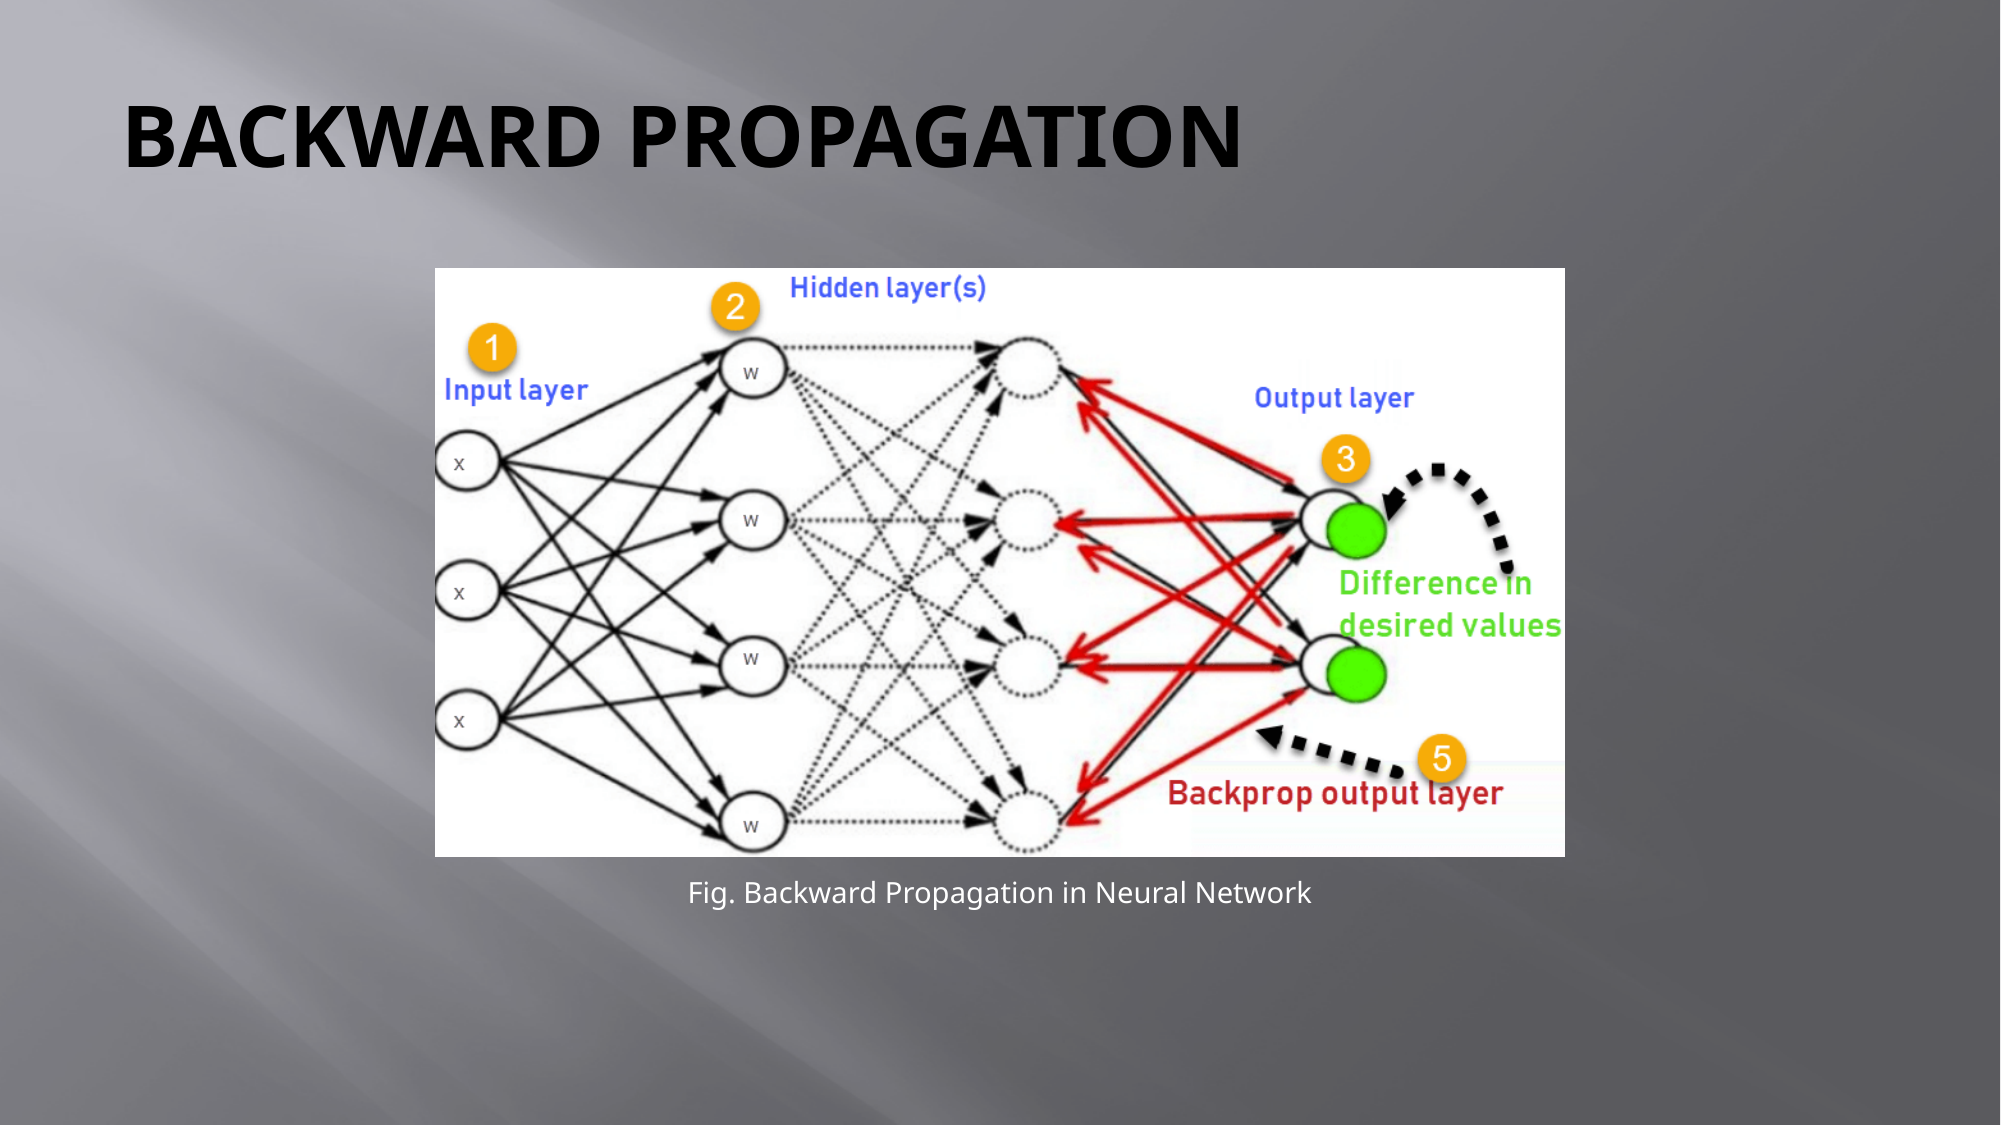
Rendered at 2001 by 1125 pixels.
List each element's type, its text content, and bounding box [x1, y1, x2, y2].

list Fig. Backward Propagation in Neural Network [652, 900, 1348, 939]
title BACKWARD PROPAGATION [106, 74, 1649, 193]
picture [434, 268, 1565, 857]
